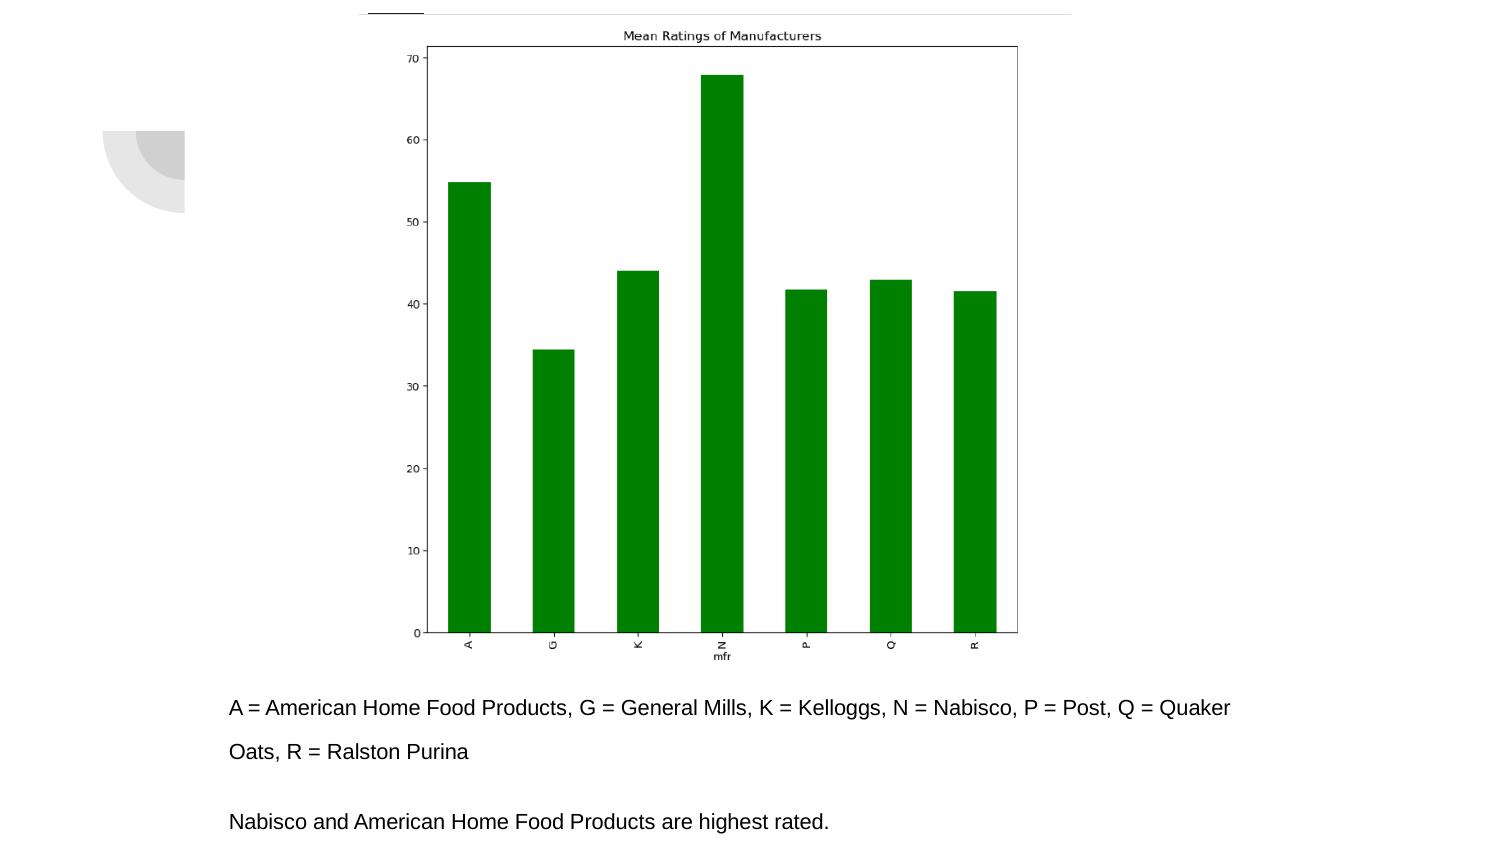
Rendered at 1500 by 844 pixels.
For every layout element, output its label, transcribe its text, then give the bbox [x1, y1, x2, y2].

text_box A = American Home Food Products, G = General Mills, K = Kelloggs, N = Nabisco, P = Post, Q = Quaker Oats, R = Ralston Purina Nabisco and American Home Food Products are highest rated. [213, 660, 1259, 844]
picture [358, 13, 1071, 661]
